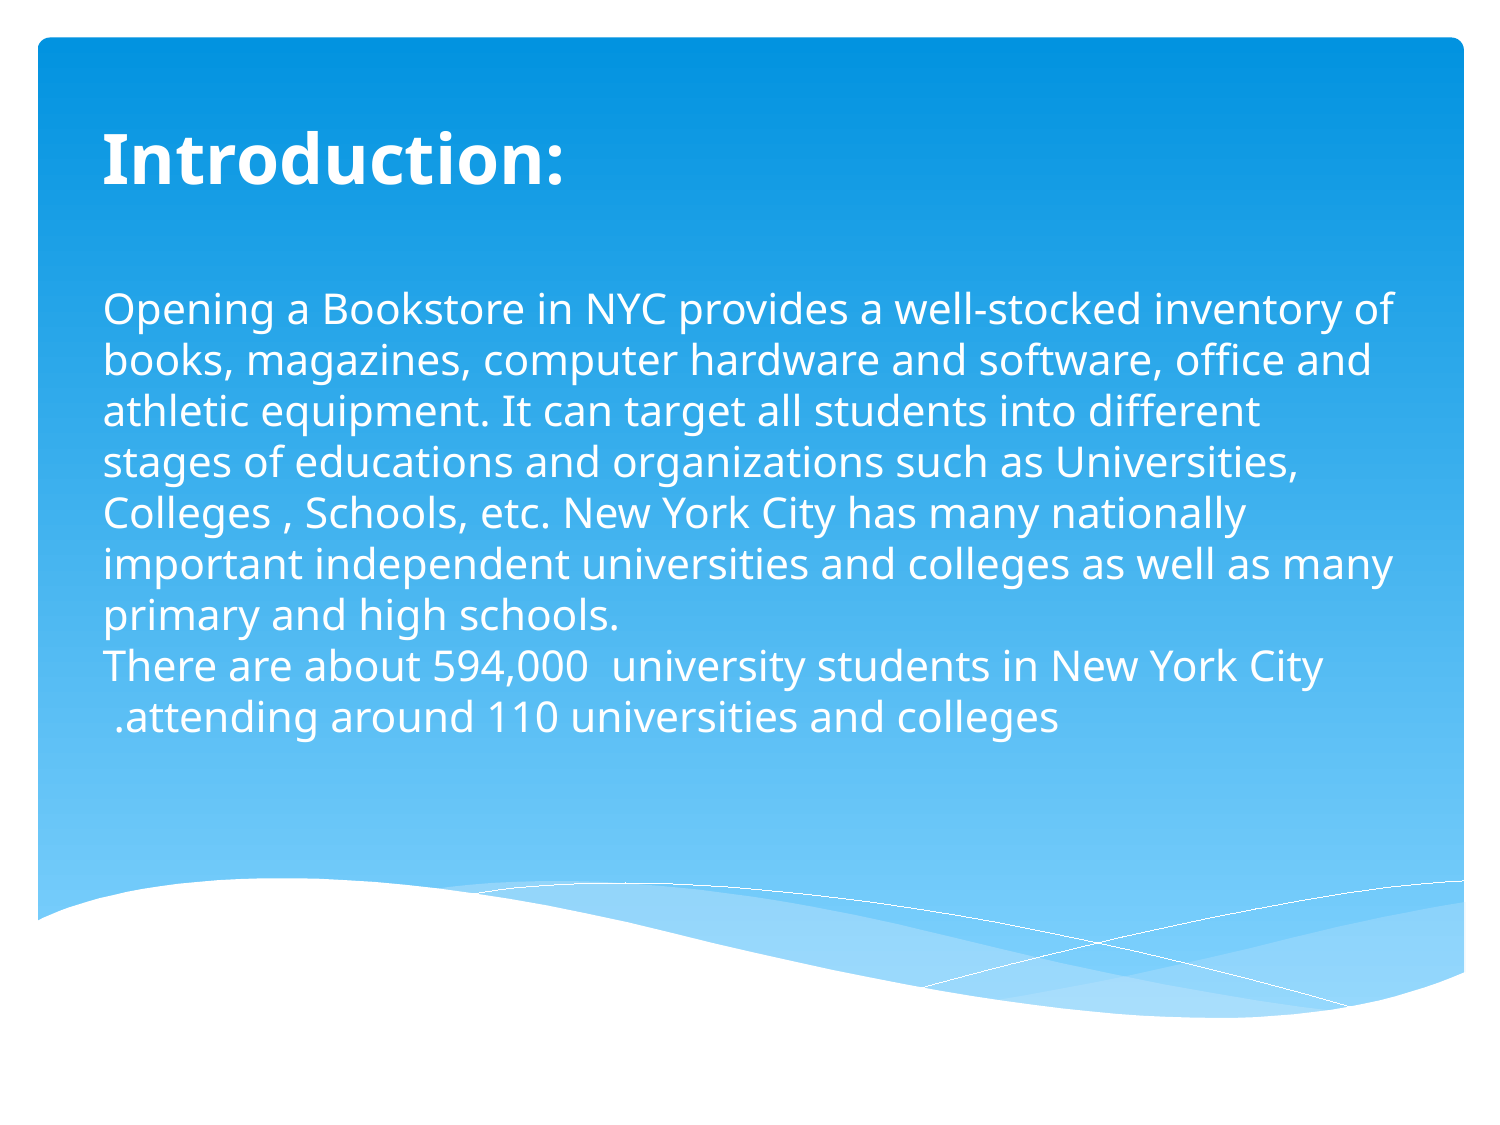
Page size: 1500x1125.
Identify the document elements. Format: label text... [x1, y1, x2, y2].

title Introduction: Opening a Bookstore in NYC provides a well-stocked inventory of books, magazines, computer hardware and software, office and athletic equipment. It can target all students into different stages of educations and organizations such as Universities, Colleges , Schools, etc. New York City has many nationally important independent universities and colleges as well as many primary and high schools. There are about 594,000 university students in New York City attending around 110 universities and colleges. [87, 99, 1413, 800]
